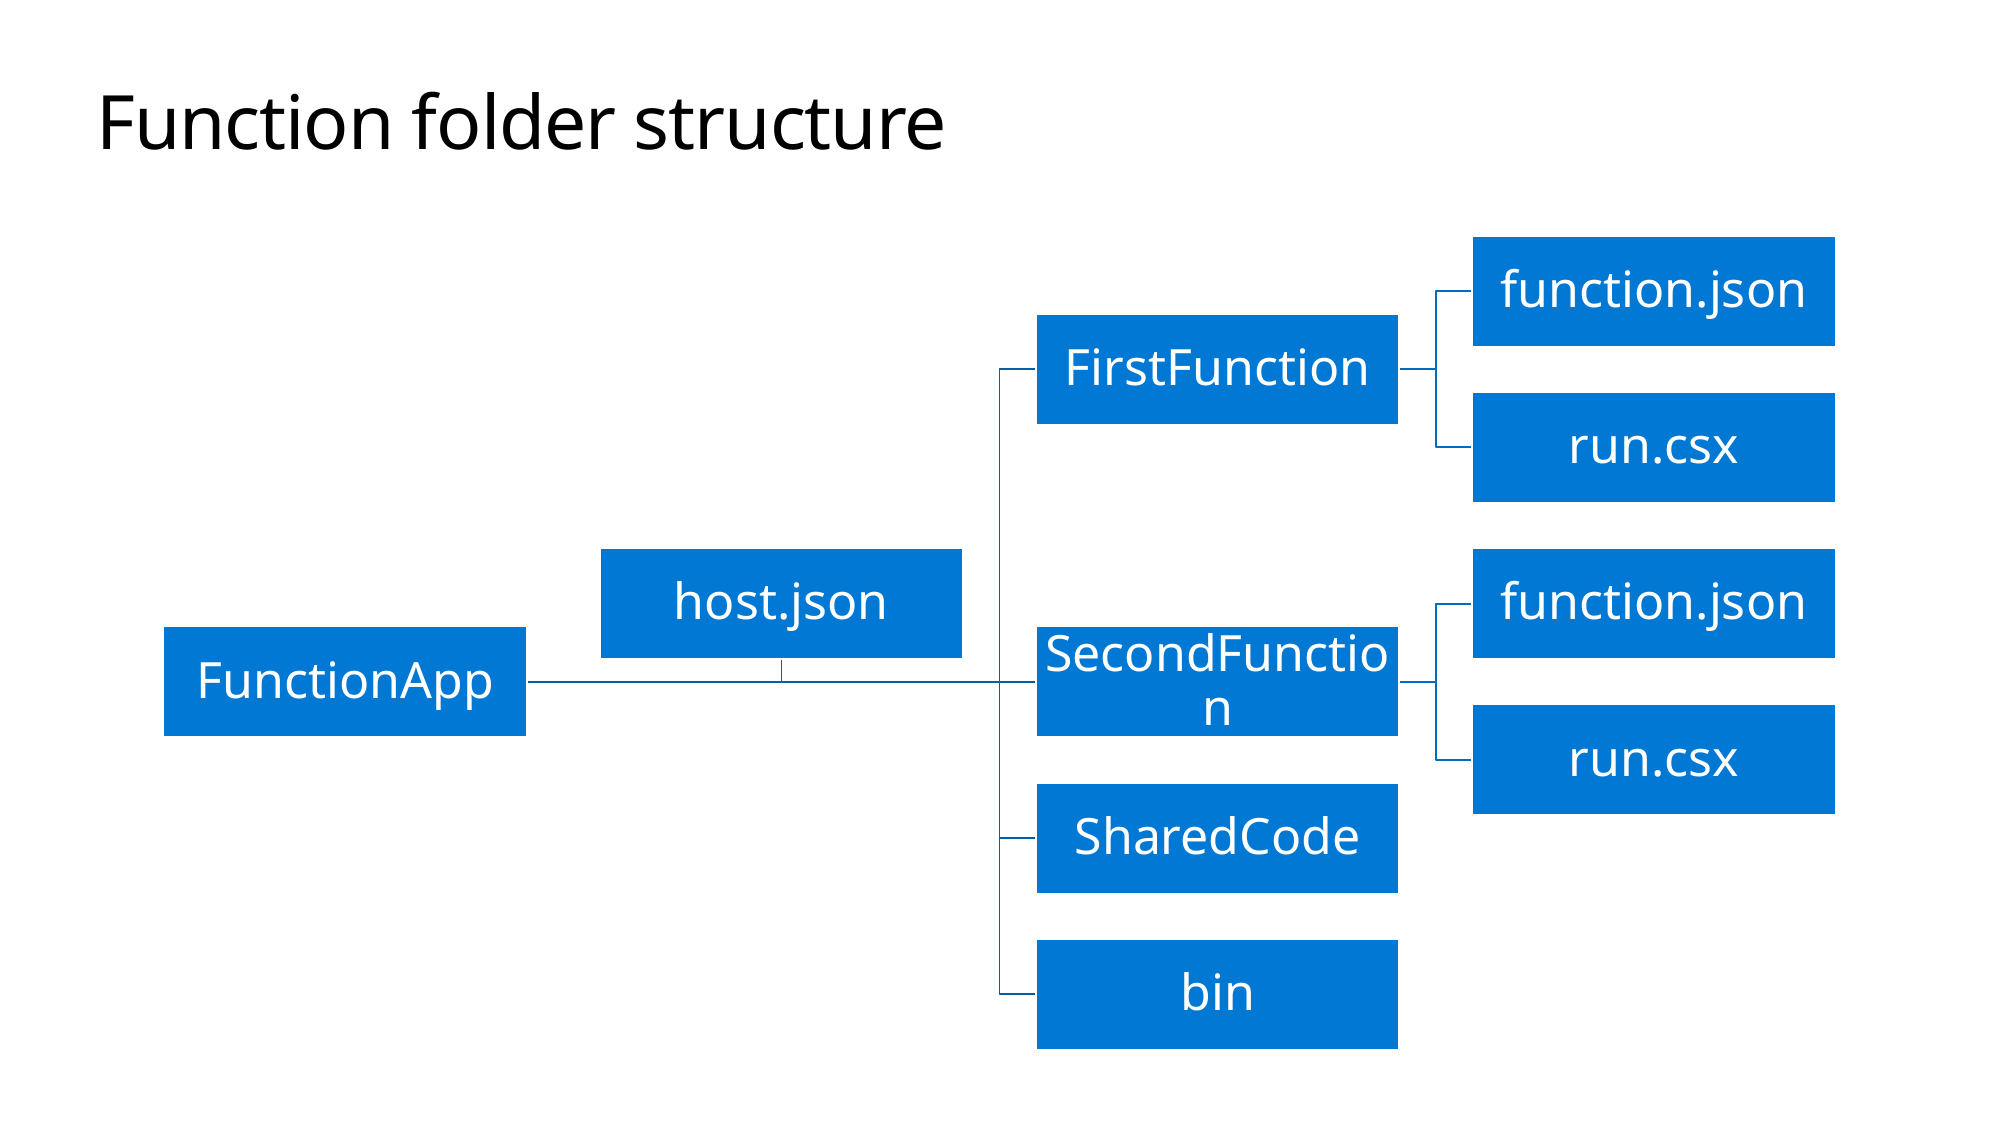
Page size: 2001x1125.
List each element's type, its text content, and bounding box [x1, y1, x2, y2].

title Function folder structure [96, 75, 1904, 166]
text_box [95, 235, 1904, 1051]
